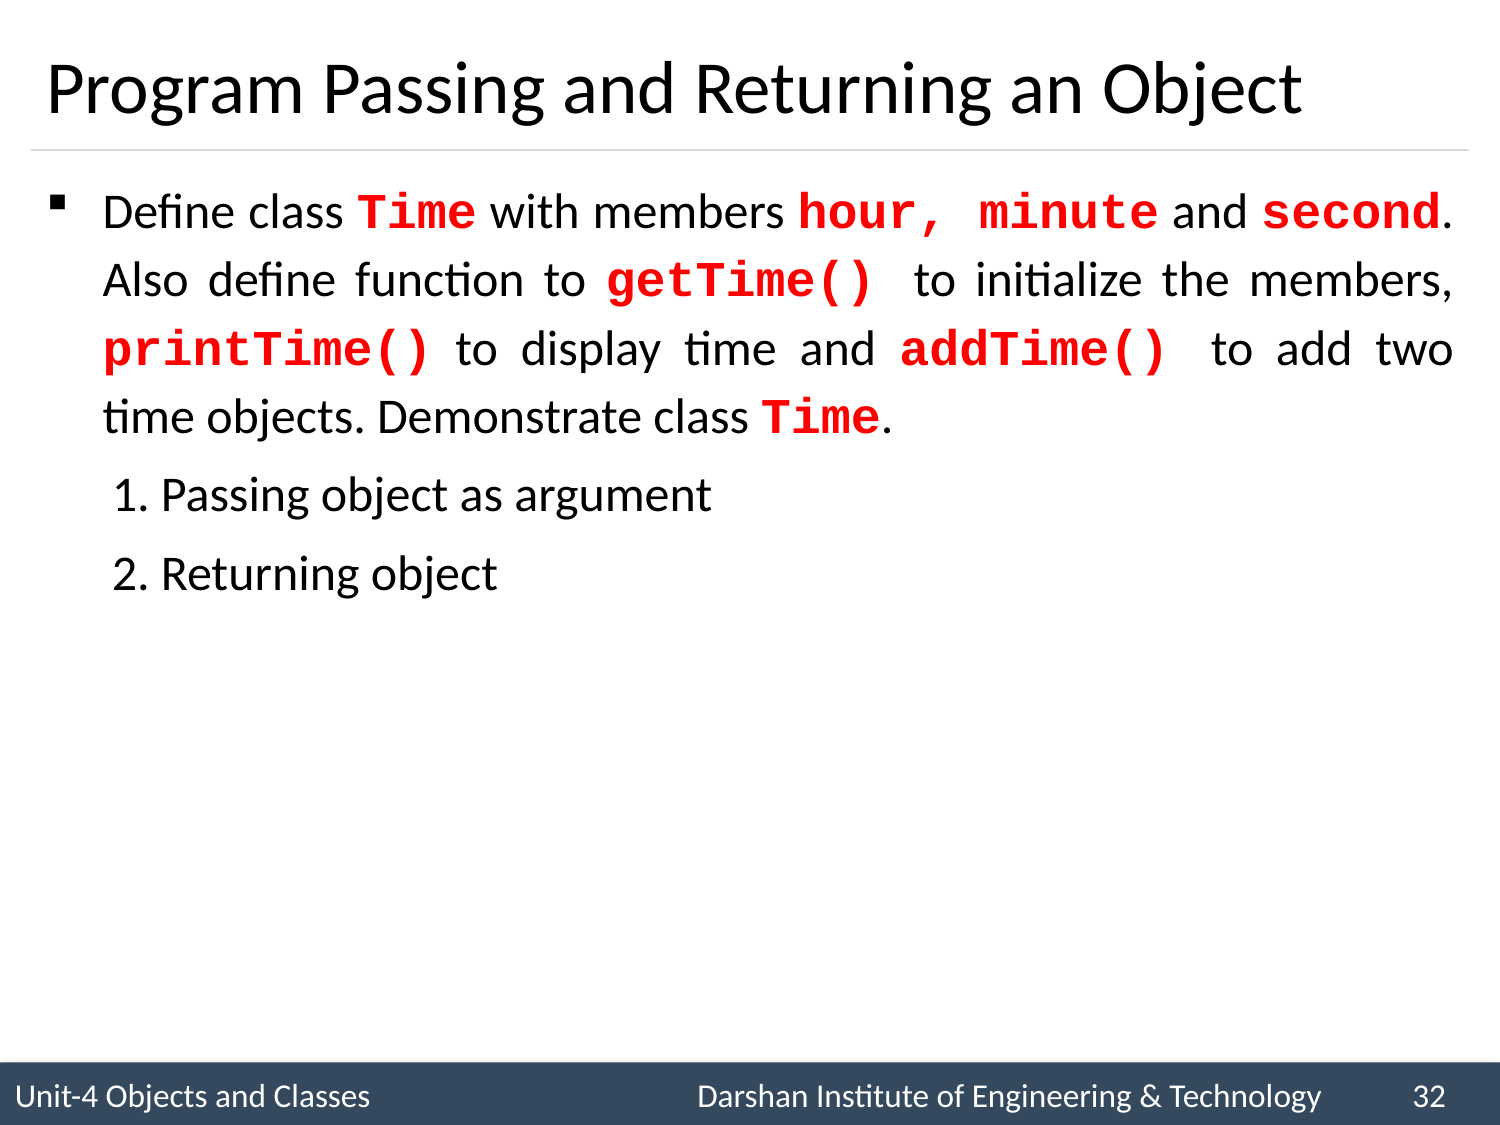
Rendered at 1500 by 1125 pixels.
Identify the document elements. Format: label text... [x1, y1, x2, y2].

title Program Passing and Returning an Object [31, 17, 1469, 150]
list Define class Time with members hour, minute and second. Also define function to getTime() to initialize the members, printTime() to display time and addTime() to add two time objects. Demonstrate class Time. 1. Passing object as argument 2. Returning object [31, 162, 1469, 1038]
